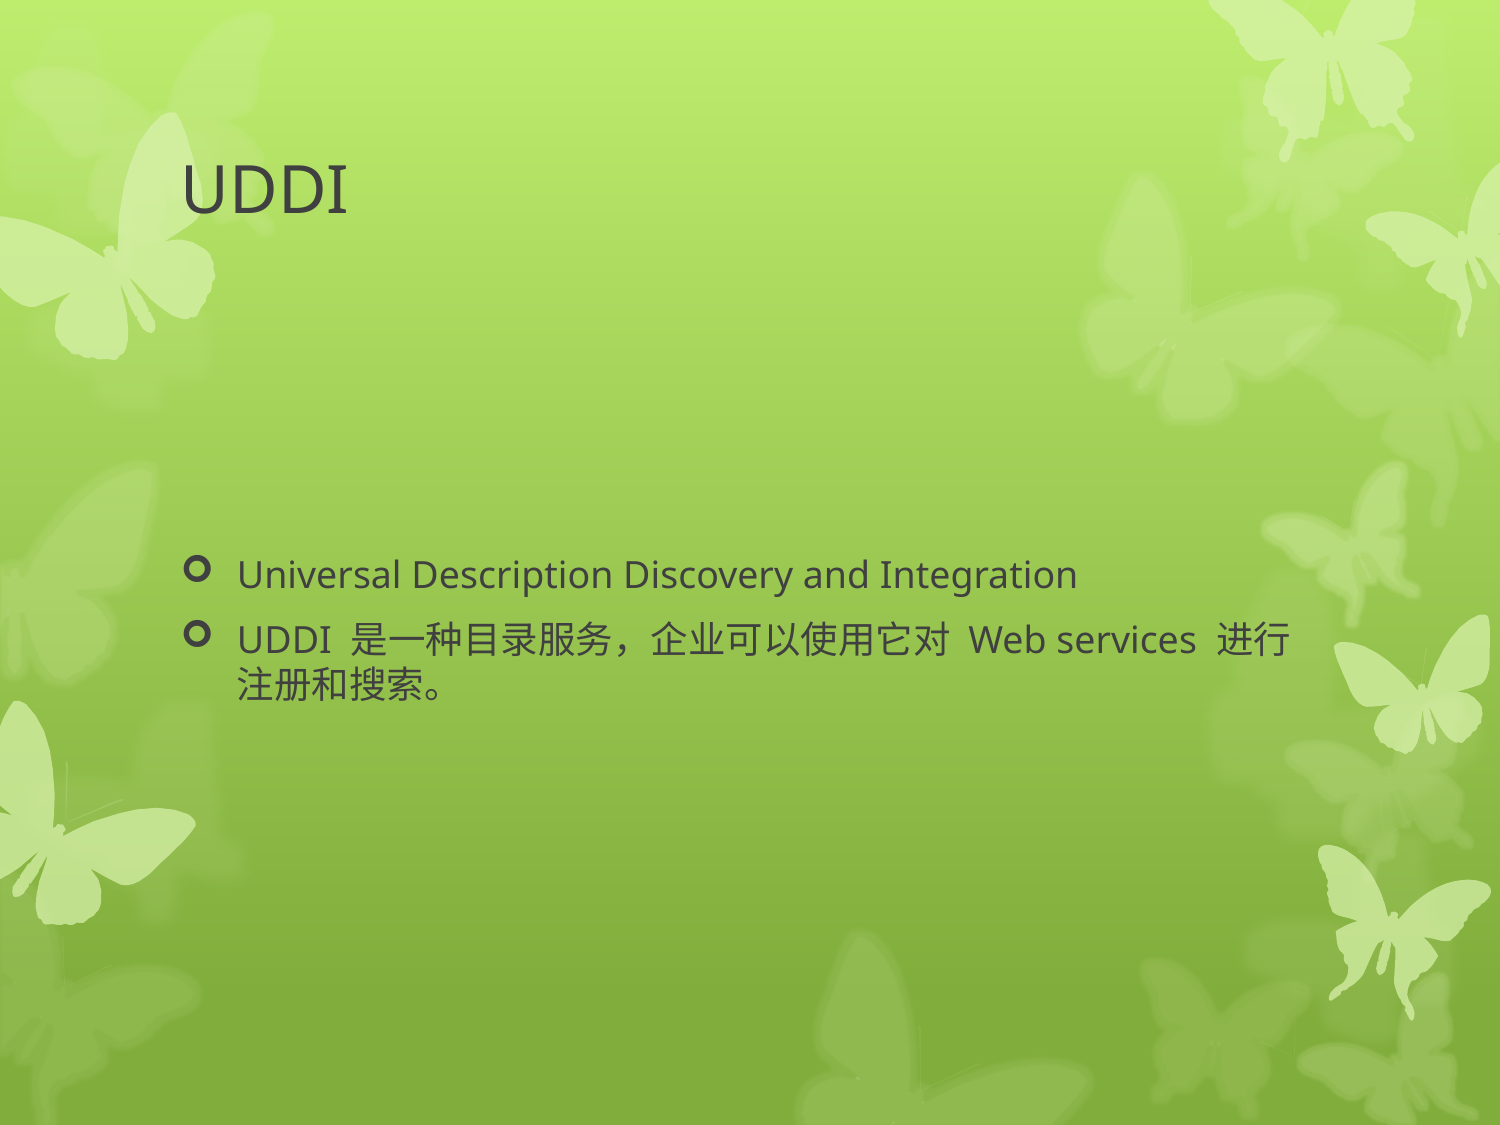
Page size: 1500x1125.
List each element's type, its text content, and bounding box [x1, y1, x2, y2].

list Universal Description Discovery and Integration UDDI 是一种目录服务，企业可以使用它对 Web services 进行注册和搜索。 [165, 296, 1335, 962]
title UDDI [165, 110, 1335, 263]
